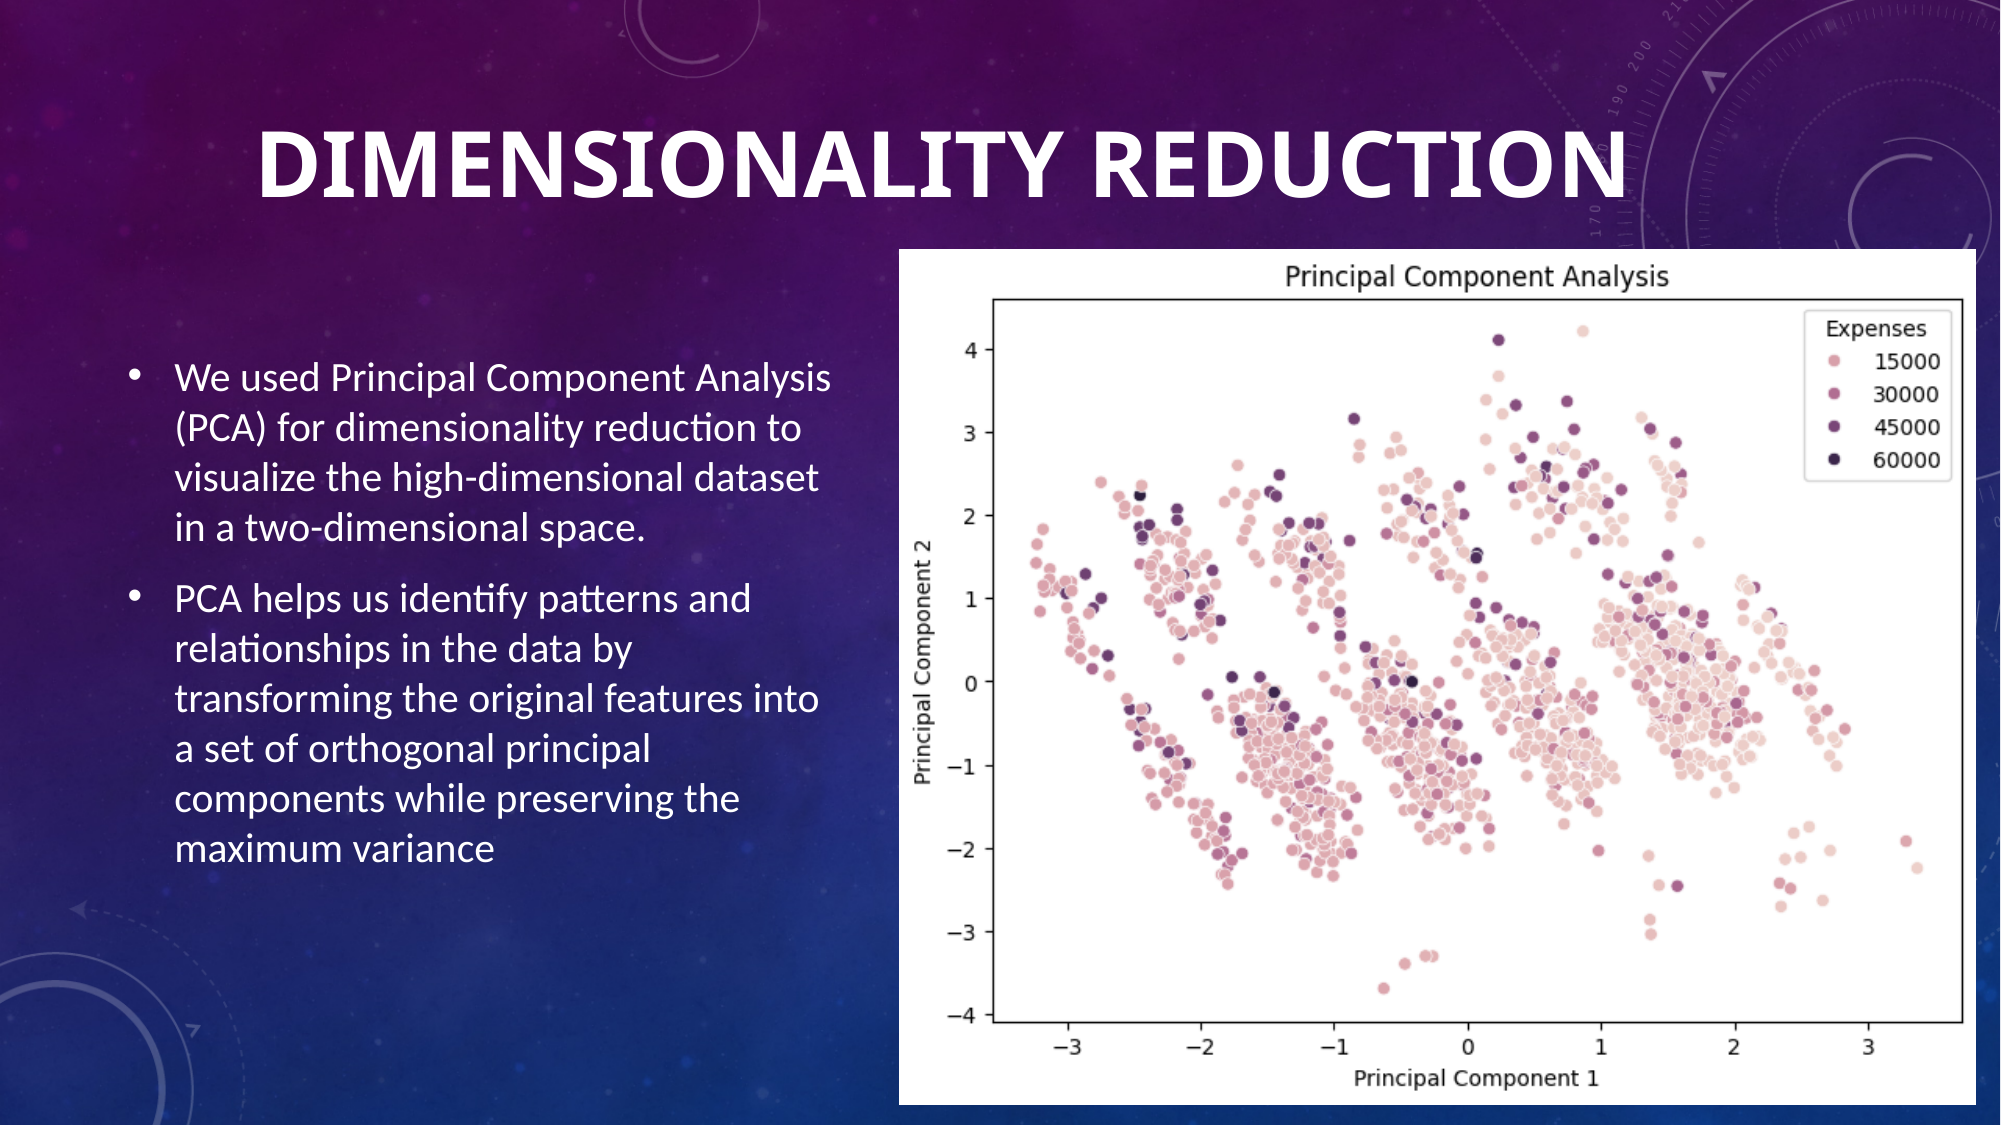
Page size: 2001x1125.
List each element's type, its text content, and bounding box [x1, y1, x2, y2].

list We used Principal Component Analysis (PCA) for dimensionality reduction to visualize the high-dimensional dataset in a two-dimensional space. PCA helps us identify patterns and relationships in the data by transforming the original features into a set of orthogonal principal components while preserving the maximum variance [112, 340, 864, 950]
picture [0, 0, 2001, 1125]
title Dimensionality Reduction [112, 41, 1775, 281]
